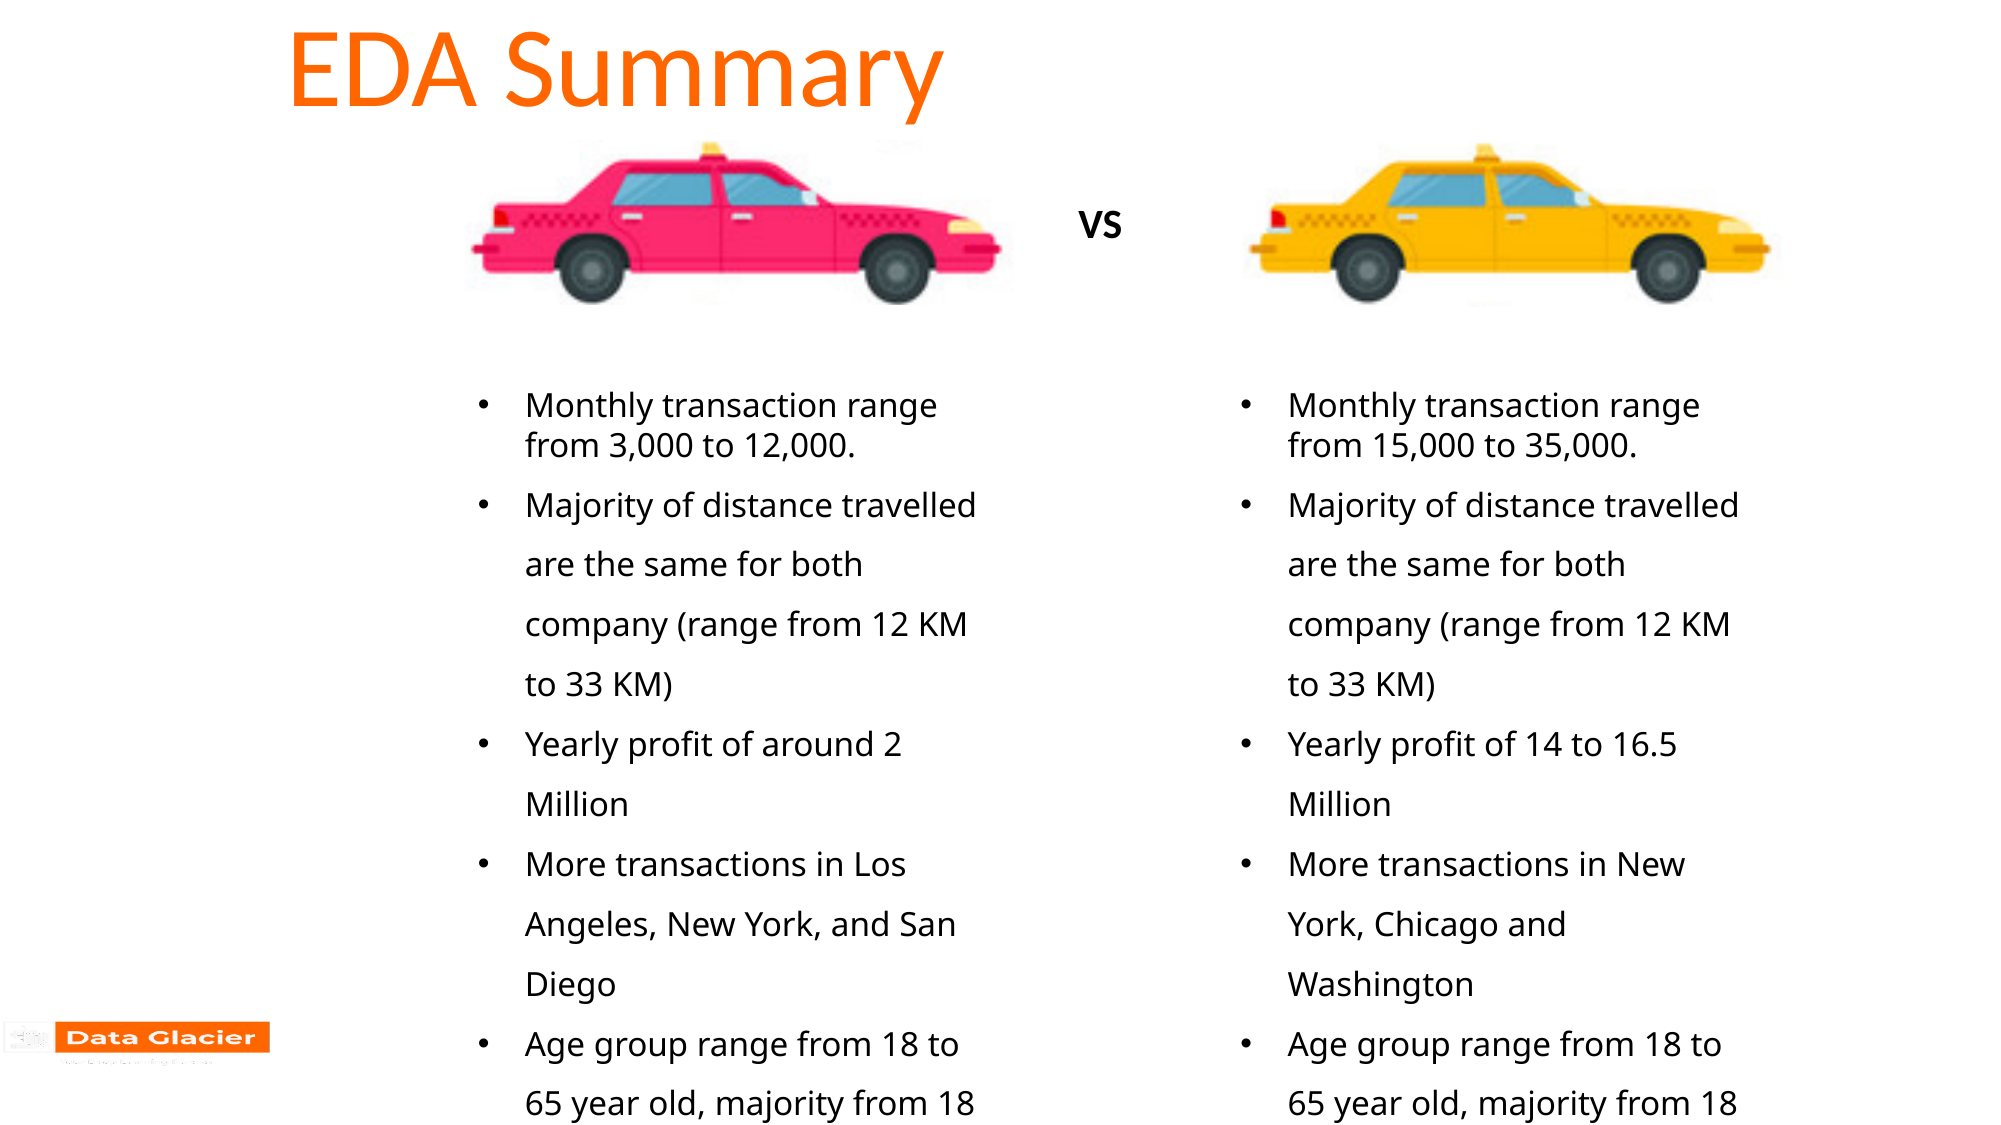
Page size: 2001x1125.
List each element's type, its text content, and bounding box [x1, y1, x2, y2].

picture [419, 140, 1098, 305]
subtitle EDA Summary [271, 0, 1776, 272]
text_box VS [1098, 189, 1180, 254]
text_box Monthly transaction range from 15,000 to 35,000. Majority of distance travelled are the same for both company (range from 12 KM to 33 KM) Yearly profit of 14 to 16.5 Million More transactions in New York, Chicago and Washington Age group range from 18 to 65 year old, majority from 18 to 40 Around 42.2% female and 57.8% male [1225, 376, 1763, 1125]
picture [1180, 140, 1849, 307]
text_box Monthly transaction range from 3,000 to 12,000. Majority of distance travelled are the same for both company (range from 12 KM to 33 KM) Yearly profit of around 2 Million More transactions in Los Angeles, New York, and San Diego Age group range from 18 to 65 year old, majority from 18 to 40 Around 44.2% female and 55.8% male [463, 376, 1000, 1125]
picture [0, 961, 272, 1125]
